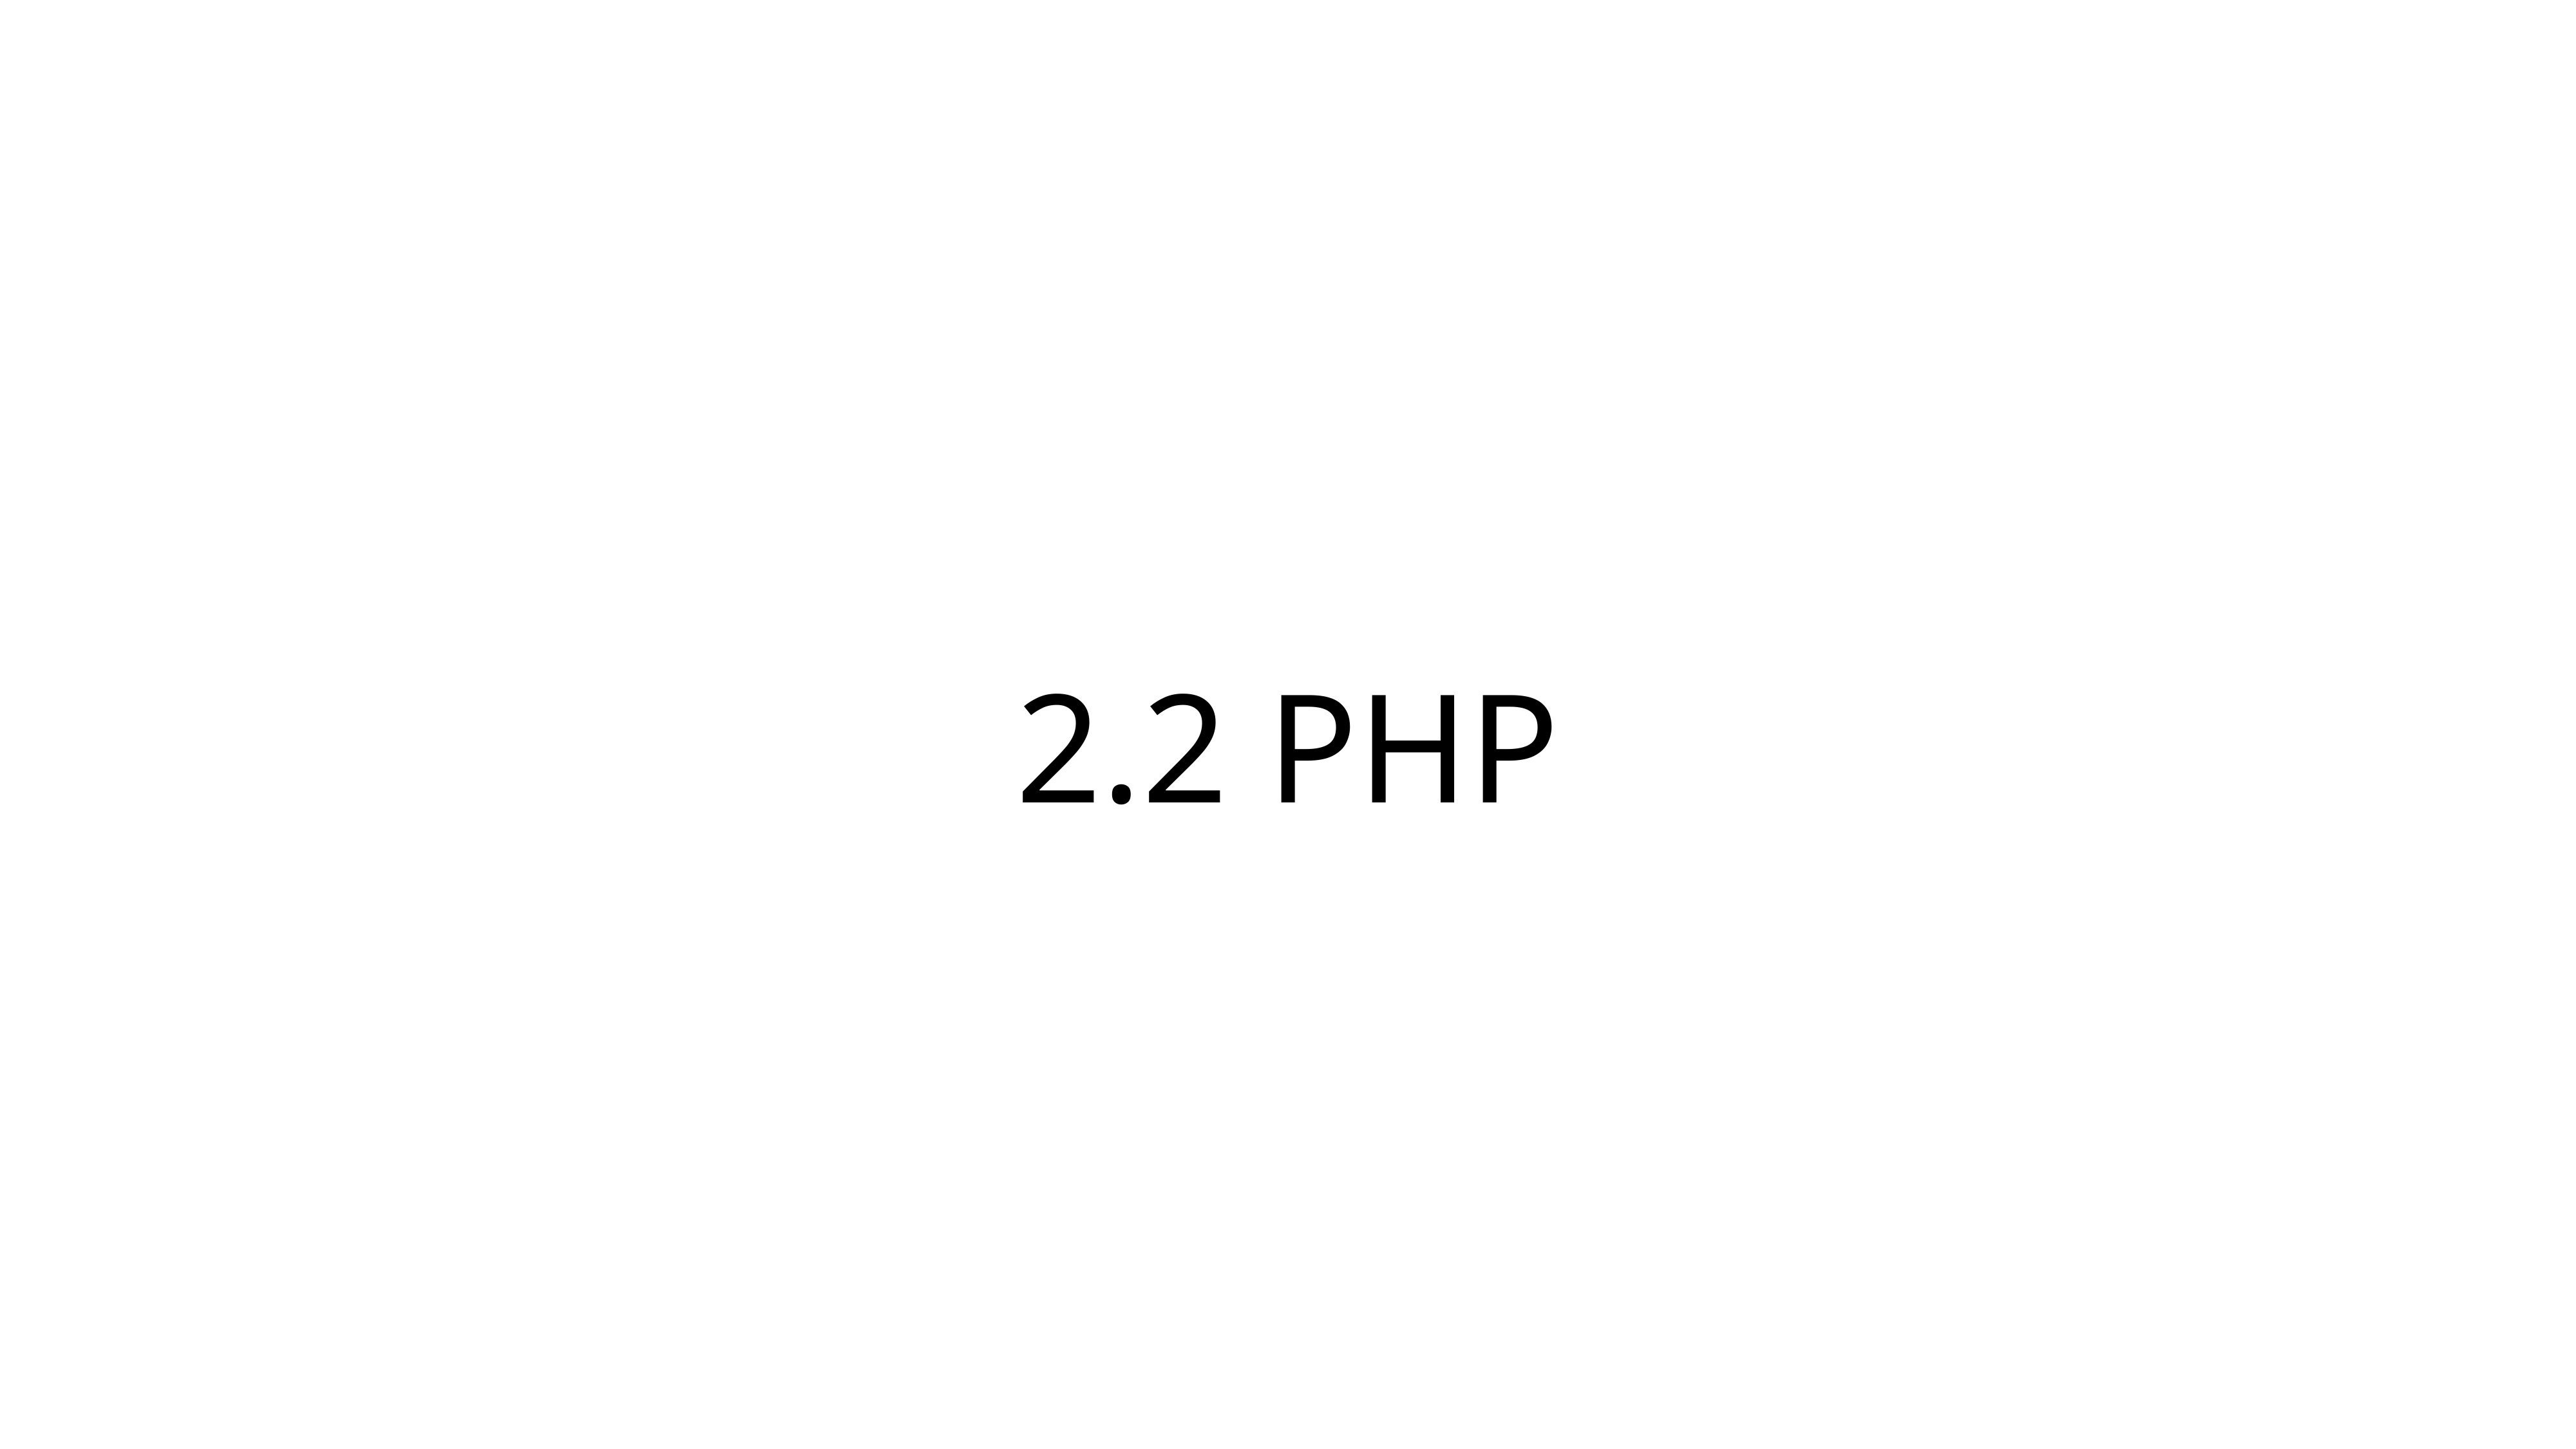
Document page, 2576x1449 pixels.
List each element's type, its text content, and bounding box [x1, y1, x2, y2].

title 2.2 PHP [493, 388, 2083, 1061]
